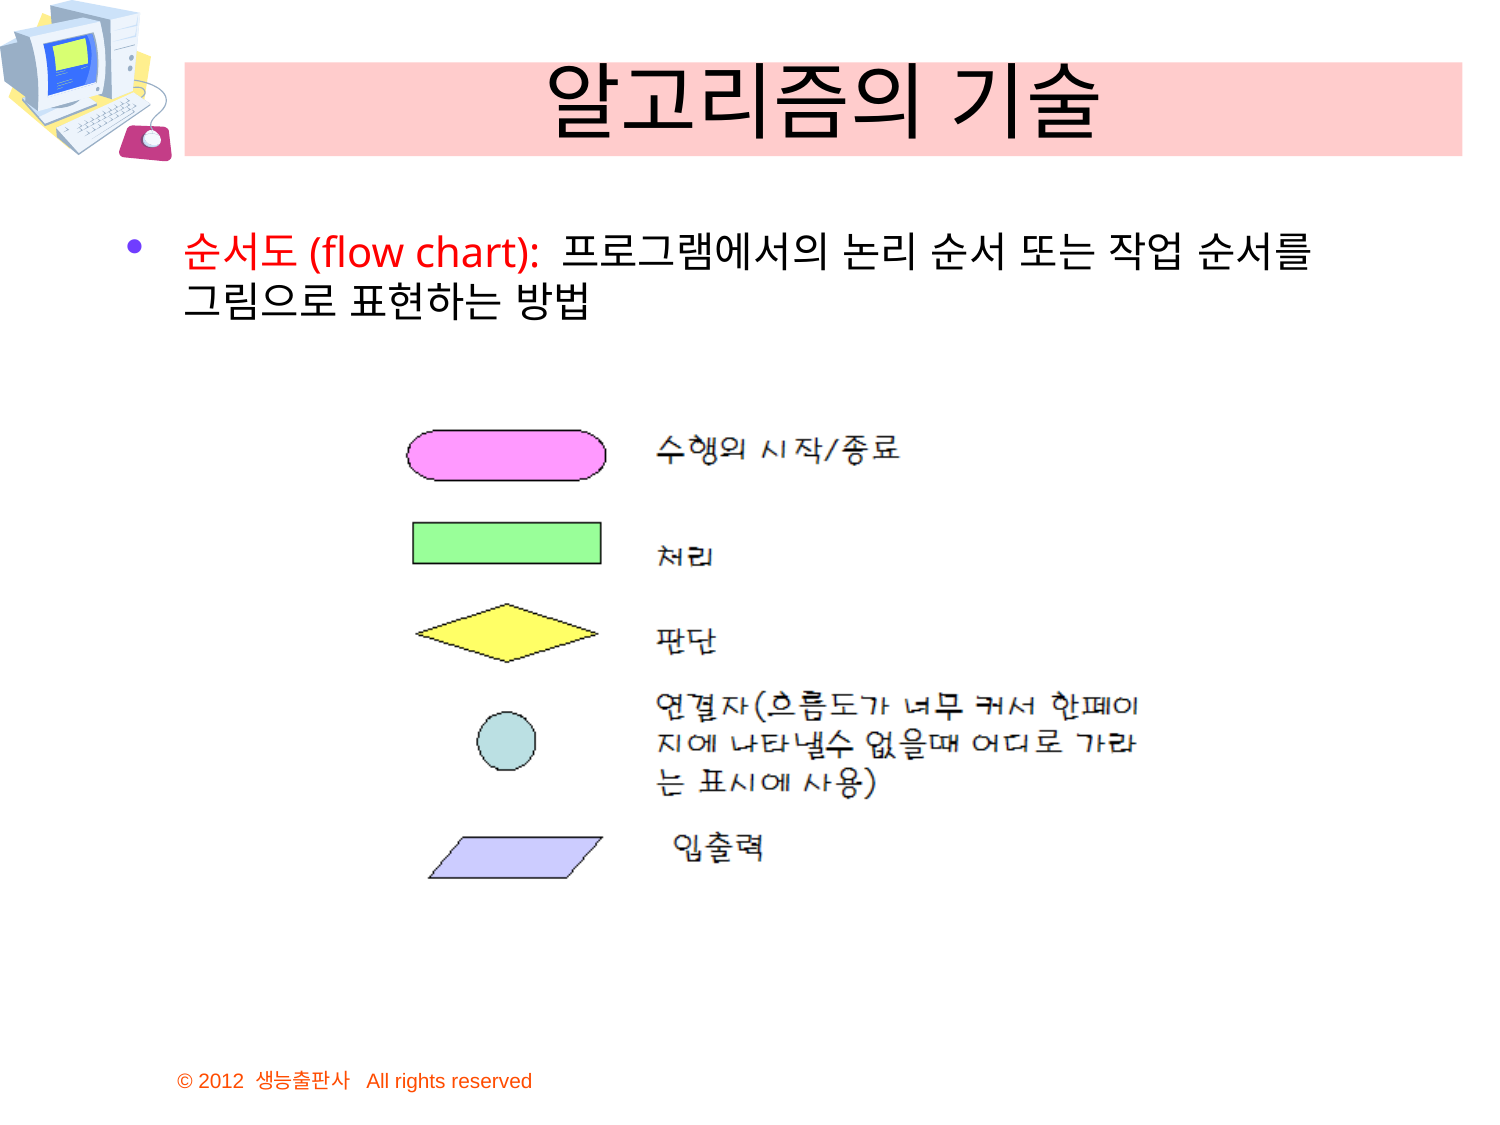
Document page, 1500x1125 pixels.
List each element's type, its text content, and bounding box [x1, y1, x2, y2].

title 알고리즘의 기술 [184, 62, 1463, 157]
picture [350, 320, 1190, 889]
list 순서도(flow chart): 프로그램에서의 논리 순서 또는 작업 순서를 그림으로 표현하는 방법 [112, 218, 1460, 900]
